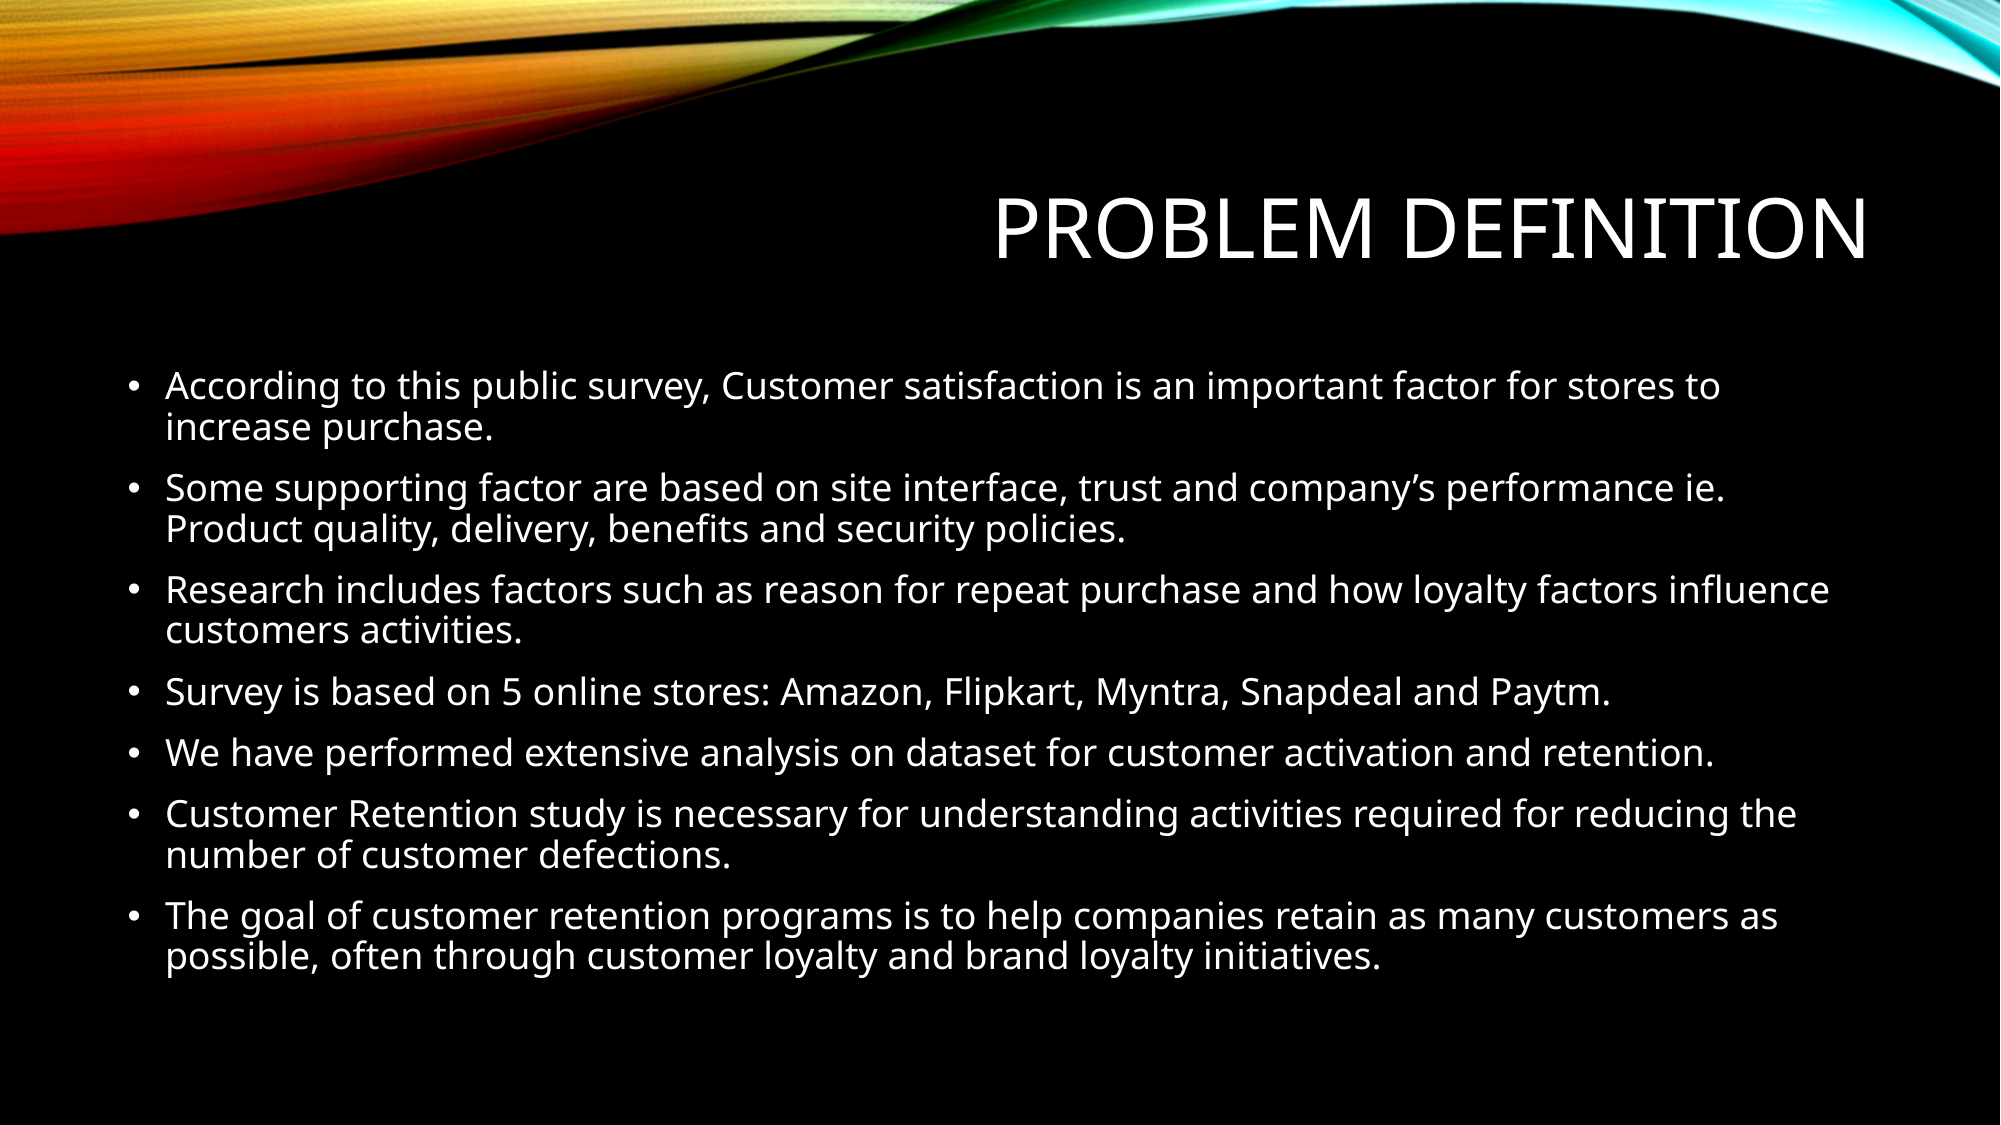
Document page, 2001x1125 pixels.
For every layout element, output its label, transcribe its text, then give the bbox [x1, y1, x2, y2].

list According to this public survey, Customer satisfaction is an important factor for stores to increase purchase. Some supporting factor are based on site interface, trust and company’s performance ie. Product quality, delivery, benefits and security policies. Research includes factors such as reason for repeat purchase and how loyalty factors influence customers activities. Survey is based on 5 online stores: Amazon, Flipkart, Myntra, Snapdeal and Paytm. We have performed extensive analysis on dataset for customer activation and retention. Customer Retention study is necessary for understanding activities required for reducing the number of customer defections. The goal of customer retention programs is to help companies retain as many customers as possible, often through customer loyalty and brand loyalty initiatives. [112, 360, 1888, 1021]
picture [0, 0, 2000, 237]
title Problem Definition [474, 125, 1888, 338]
